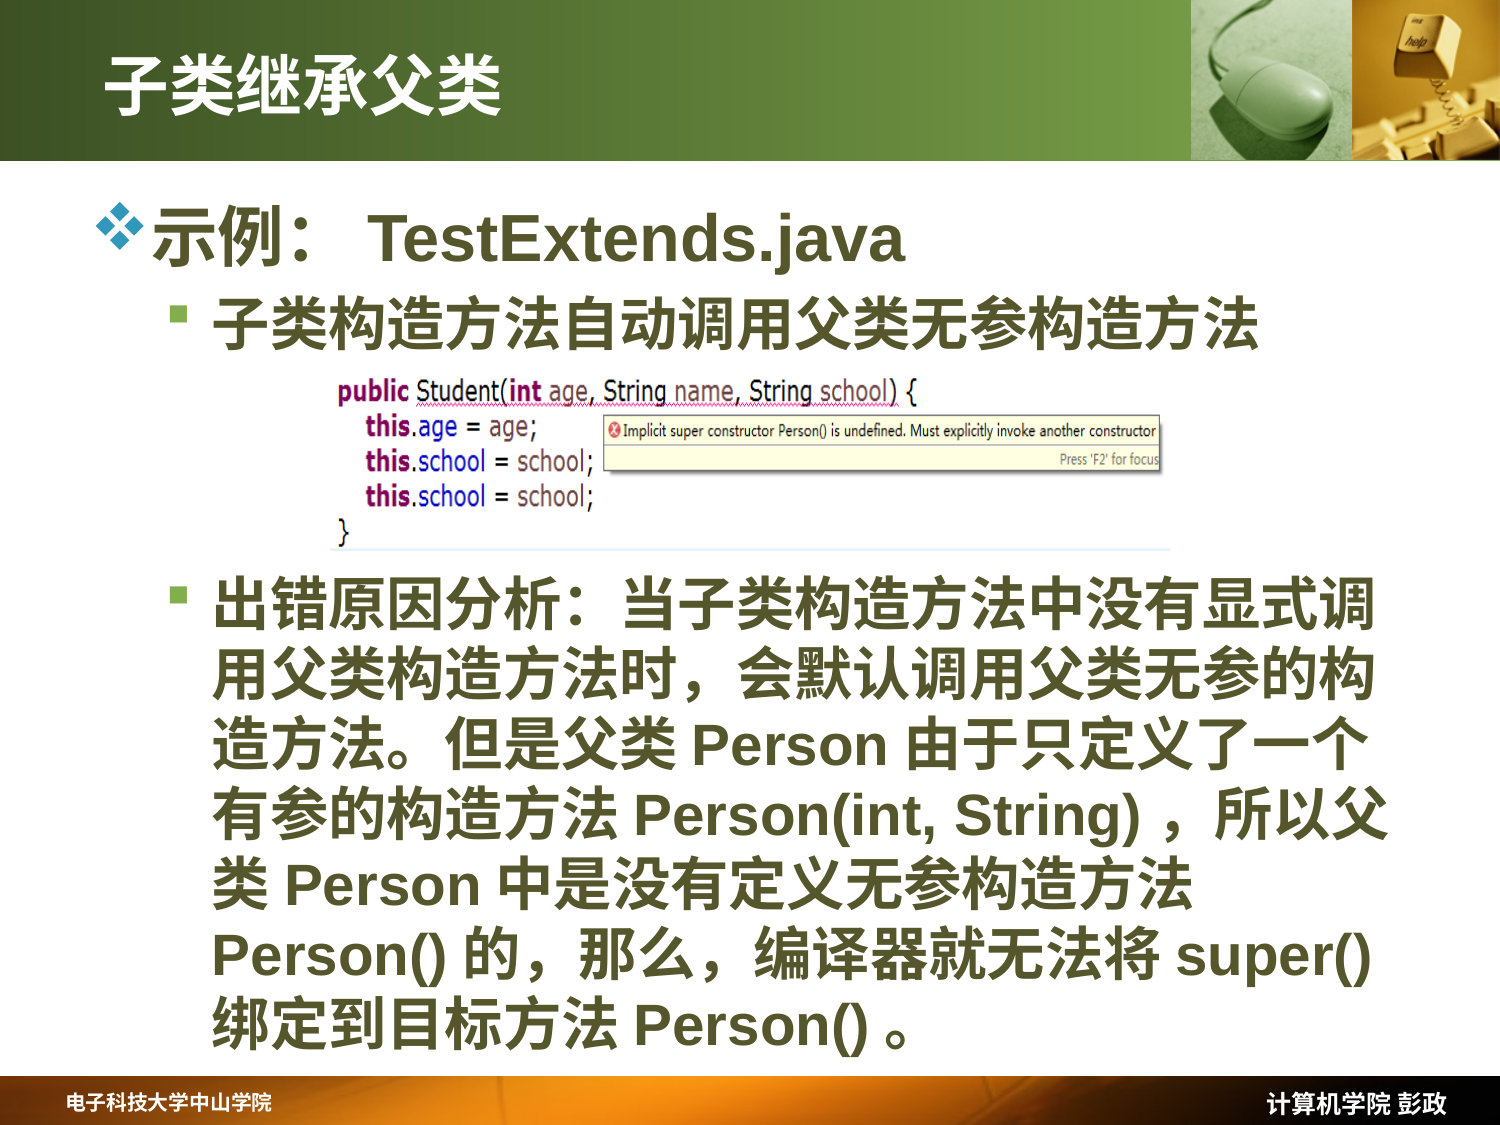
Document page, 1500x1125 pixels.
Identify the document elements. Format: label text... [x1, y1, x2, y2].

picture [330, 373, 1170, 551]
picture [0, 1076, 1500, 1125]
title 子类继承父类 [87, 37, 1175, 130]
footer 计算机学院 彭政 [1012, 1081, 1463, 1125]
picture [1191, 0, 1500, 160]
list 示例：TestExtends.java 子类构造方法自动调用父类无参构造方法 出错原因分析：当子类构造方法中没有显式调用父类构造方法时，会默认调用父类无参的构造方法。但是父类Person由于只定义了一个有参的构造方法Person(int, String)，所以父类Person中是没有定义无参构造方法Person()的，那么，编译器就无法将super()绑定到目标方法Person()。 [75, 187, 1425, 1050]
slide_number 电子科技大学中山学院 [50, 1082, 500, 1125]
